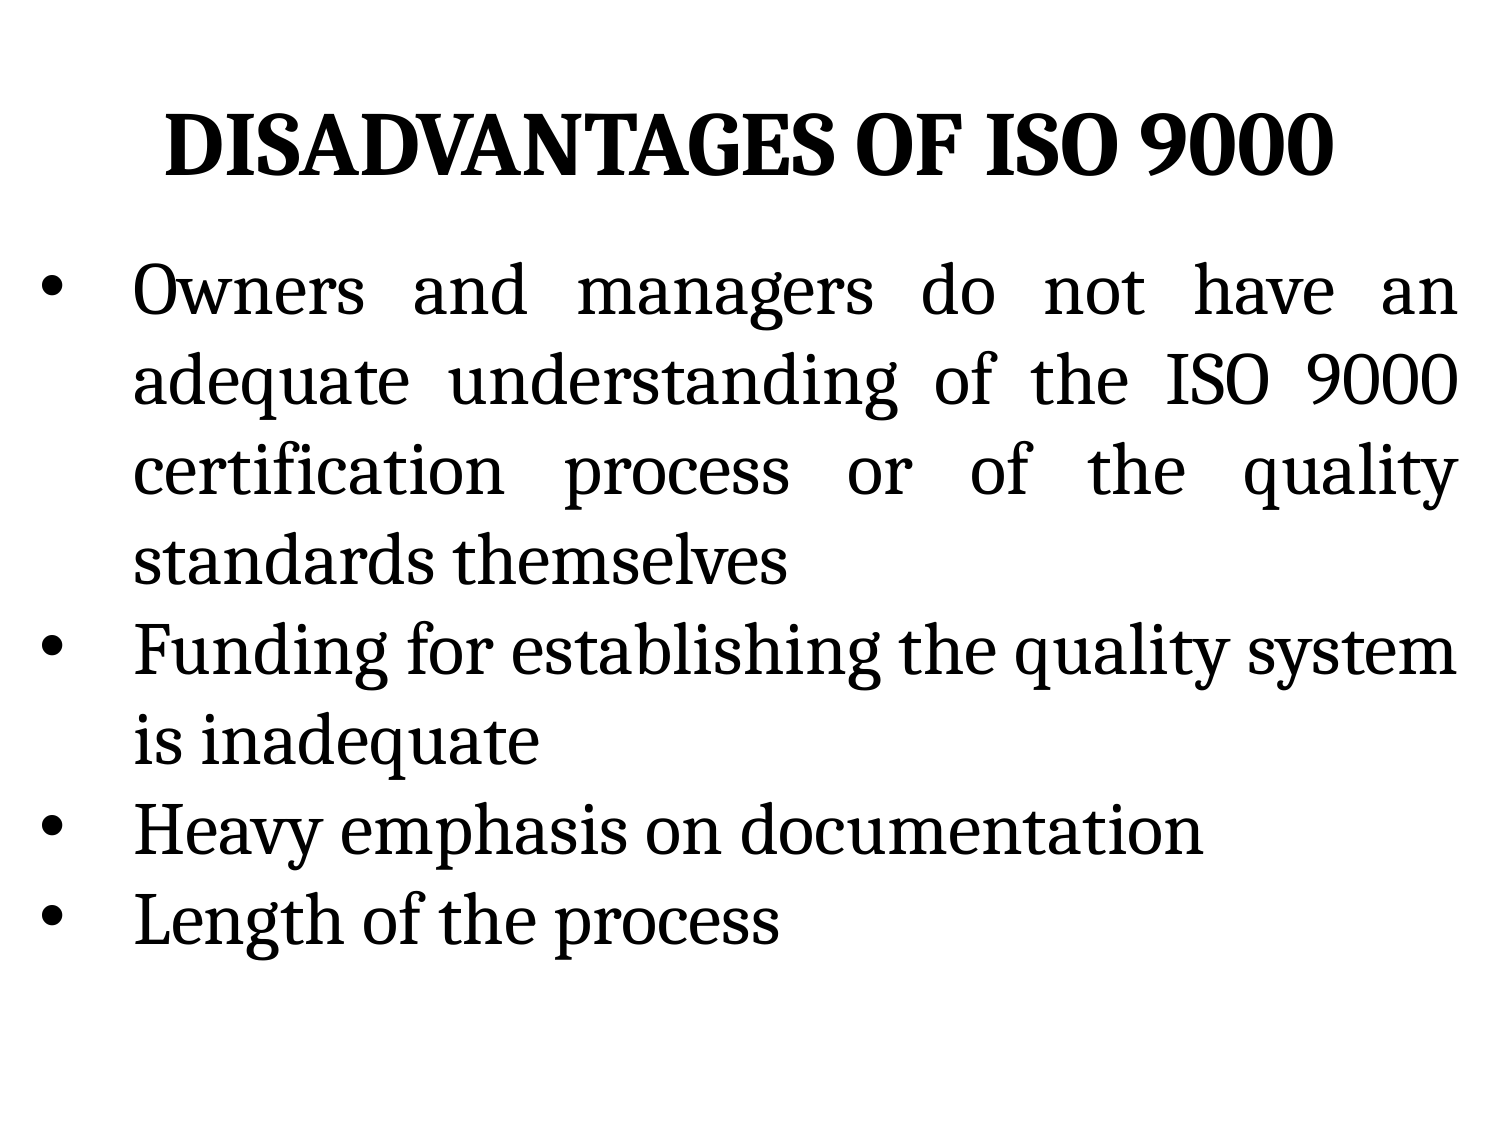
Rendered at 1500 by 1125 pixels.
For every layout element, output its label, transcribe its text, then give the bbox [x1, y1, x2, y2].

text_box Owners and managers do not have an adequate understanding of the ISO 9000 certification process or of the quality standards themselves Funding for establishing the quality system is inadequate Heavy emphasis on documentation Length of the process [24, 232, 1475, 968]
title DISADVANTAGES OF ISO 9000 [75, 45, 1425, 232]
